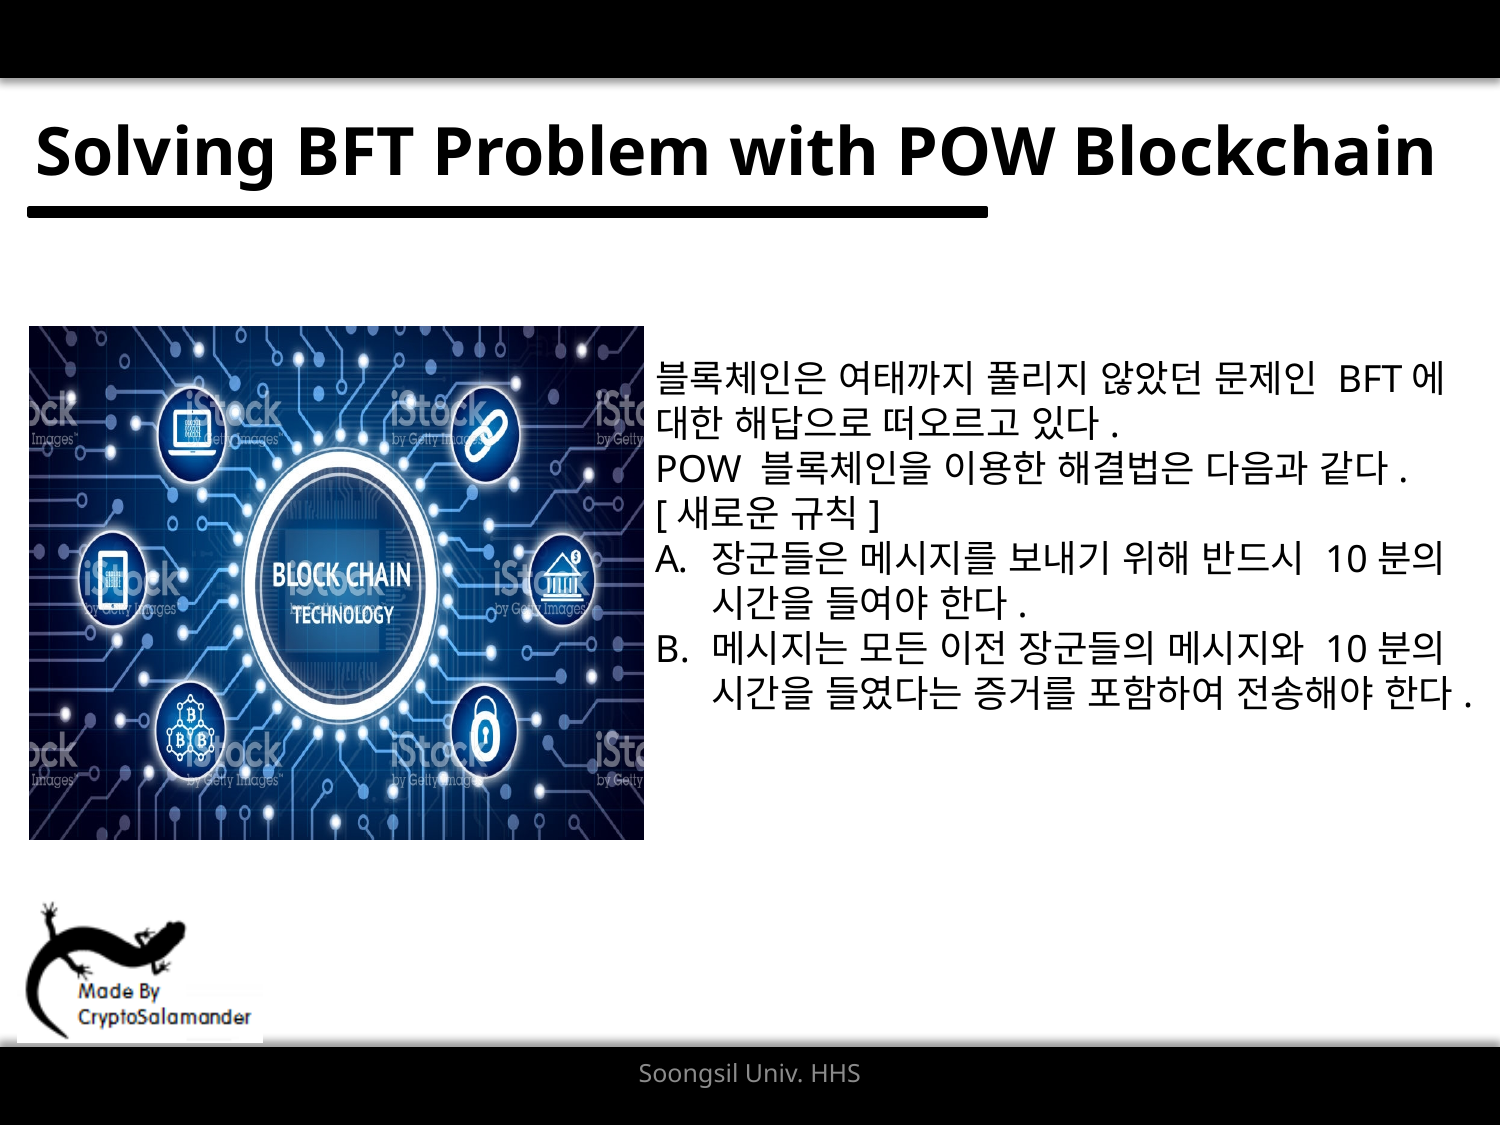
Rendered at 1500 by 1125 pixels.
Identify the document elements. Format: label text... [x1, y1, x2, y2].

text_box [0, 1047, 1500, 1125]
text_box [27, 206, 988, 218]
text_box 블록체인은 여태까지 풀리지 않았던 문제인 BFT에 대한 해답으로 떠오르고 있다. POW 블록체인을 이용한 해결법은 다음과 같다. [새로운 규칙] 장군들은 메시지를 보내기 위해 반드시 10분의 시간을 들여야 한다. 메시지는 모든 이전 장군들의 메시지와 10분의 시간을 들였다는 증거를 포함하여 전송해야 한다. [648, 348, 1497, 768]
picture [29, 325, 644, 840]
text_box Solving BFT Problem with POW Blockchain [21, 101, 1471, 197]
picture [17, 892, 263, 1043]
text_box [0, 0, 1500, 78]
footer Soongsil Univ. HHS [512, 1042, 988, 1103]
